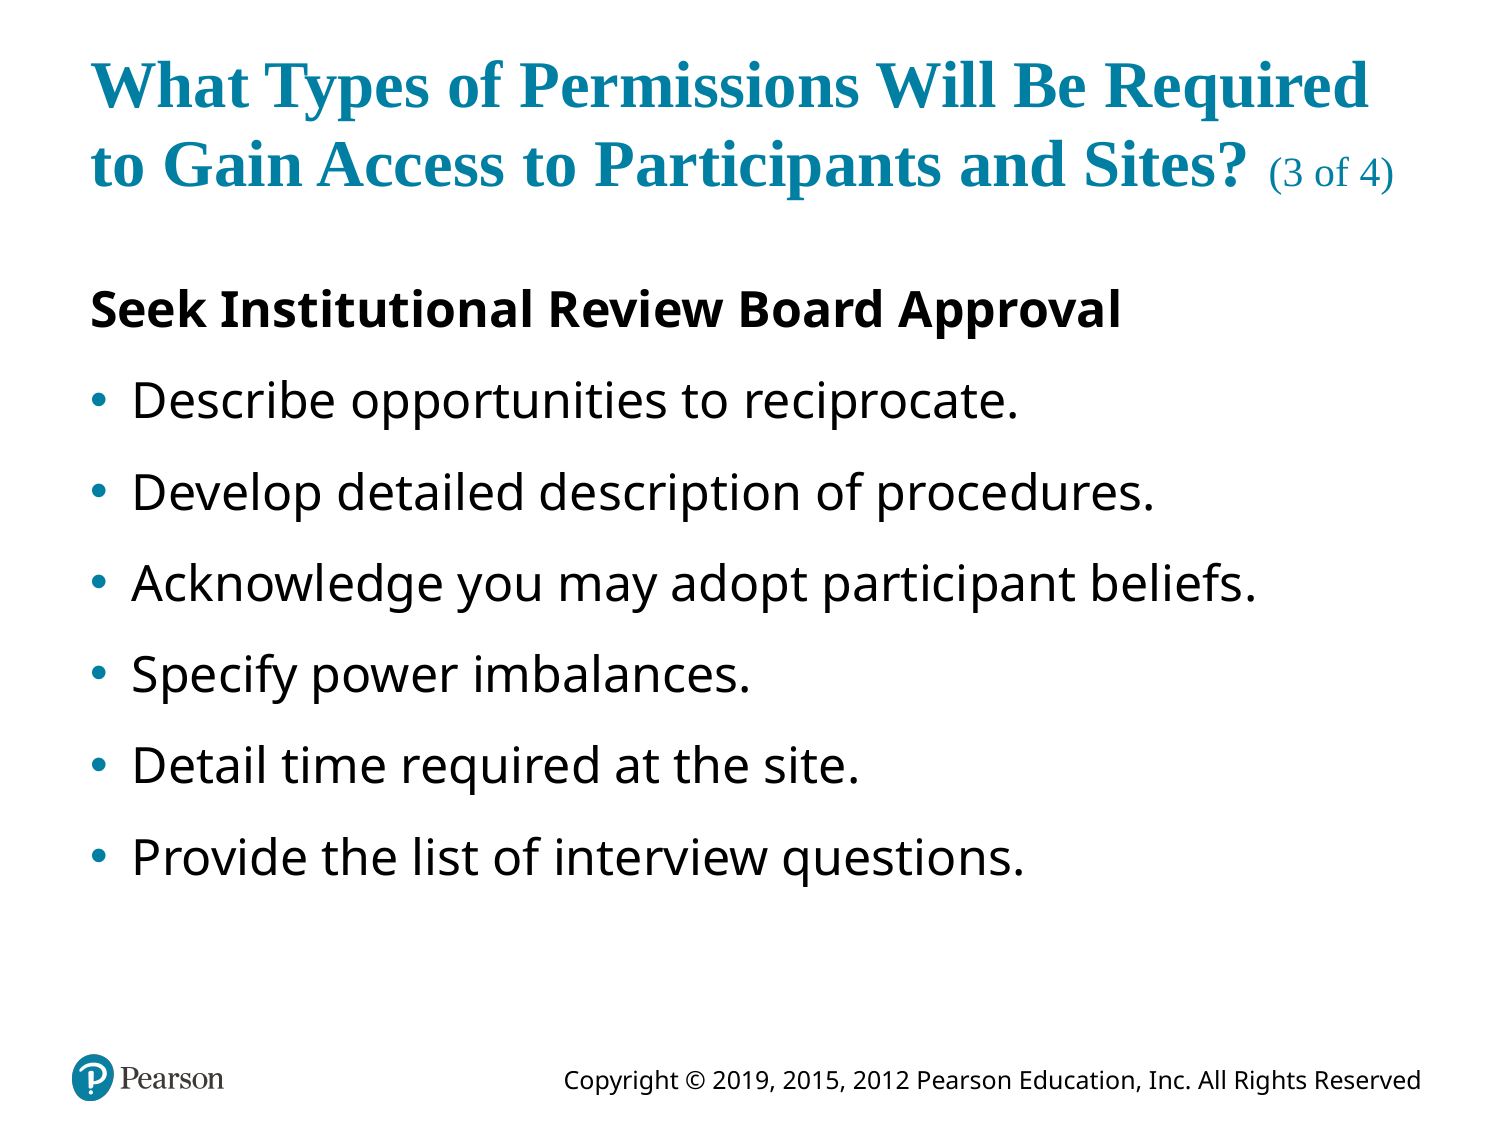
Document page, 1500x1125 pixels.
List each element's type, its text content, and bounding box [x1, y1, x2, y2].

picture [80, 1063, 106, 1088]
picture [72, 1054, 88, 1070]
title What Types of Permissions Will Be Required to Gain Access to Participants and Sites? (3 of 4) [75, 35, 1425, 216]
picture [98, 1054, 224, 1101]
list Seek Institutional Review Board Approval Describe opportunities to reciprocate. Develop detailed description of procedures. Acknowledge you may adopt participant beliefs. Specify power imbalances. Detail time required at the site. Provide the list of interview questions. [75, 262, 1425, 907]
picture [72, 1087, 83, 1101]
